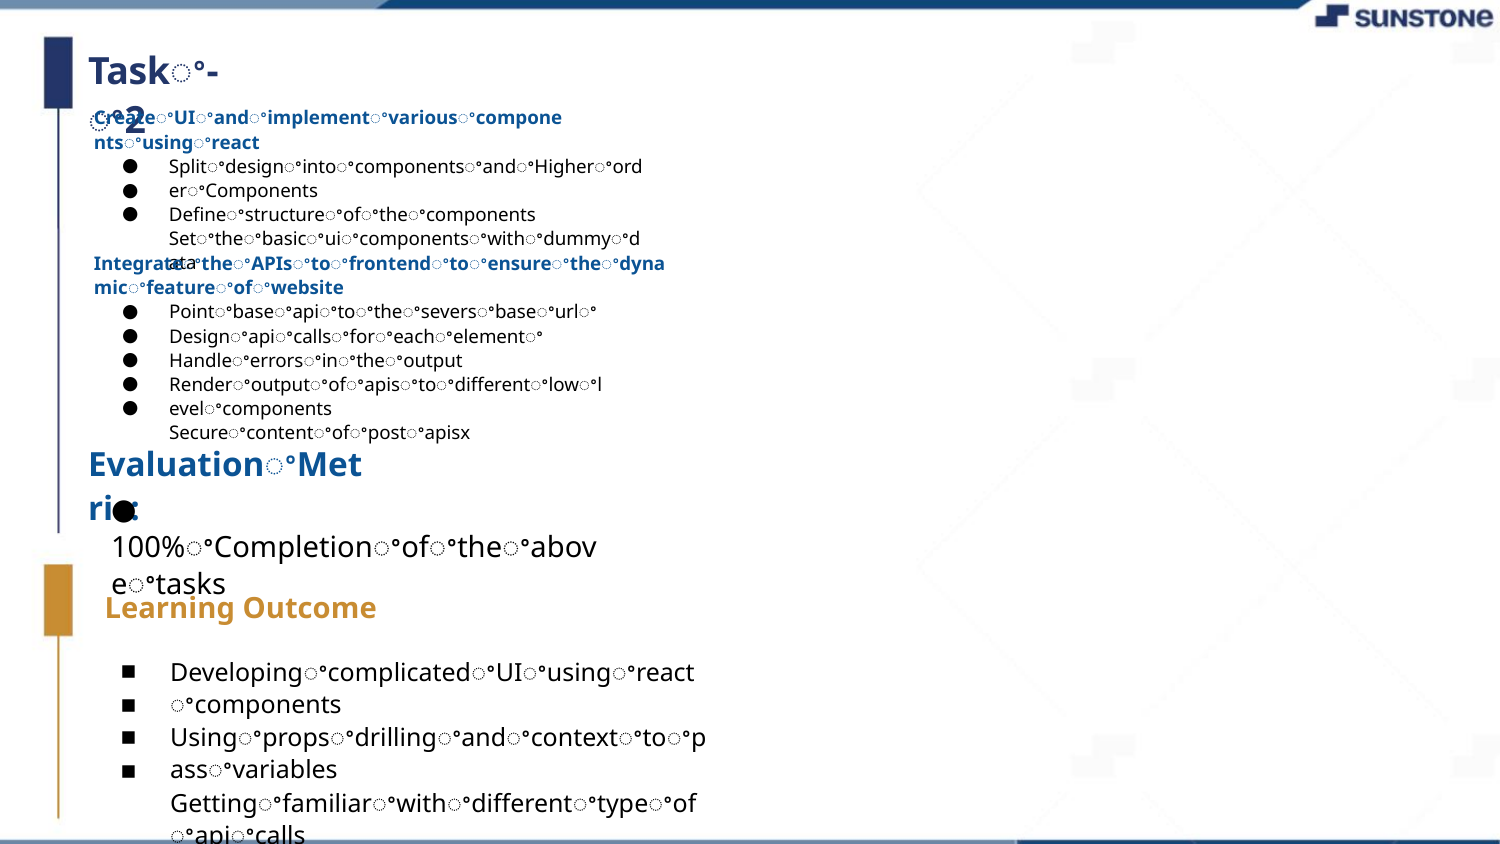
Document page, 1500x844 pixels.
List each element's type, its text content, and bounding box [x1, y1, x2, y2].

text_box ● ● ● [122, 154, 159, 224]
text_box EvaluationꢀMetric: [88, 439, 375, 527]
text_box DevelopingꢀcomplicatedꢀUIꢀusingꢀreactꢀcomponents Usingꢀpropsꢀdrillingꢀandꢀcontextꢀtoꢀpassꢀvariables Gettingꢀfamiliarꢀwithꢀdifferentꢀtypeꢀofꢀapiꢀcalls Handlingꢀdifferentꢀinputꢀdata [170, 654, 707, 844]
text_box Learning Outcome [104, 589, 387, 625]
text_box SplitꢀdesignꢀintoꢀcomponentsꢀandꢀHigherꢀorderꢀComponents Defineꢀstructureꢀofꢀtheꢀcomponents Setꢀtheꢀbasicꢀuiꢀcomponentsꢀwithꢀdummyꢀdata [169, 153, 644, 249]
text_box Taskꢀ-ꢀ2 [88, 43, 239, 141]
text_box IntegrateꢀtheꢀAPIsꢀtoꢀfrontendꢀtoꢀensureꢀtheꢀdynamicꢀfeatureꢀofꢀwebsite [94, 249, 682, 299]
text_box ▪ ▪ ▪ ▪ [120, 656, 155, 784]
text_box ● 100%ꢀCompletionꢀofꢀtheꢀaboveꢀtasks [111, 488, 607, 601]
text_box [0, 0, 1500, 844]
text_box Pointꢀbaseꢀapiꢀtoꢀtheꢀseversꢀbaseꢀurlꢀ Designꢀapiꢀcallsꢀforꢀeachꢀelementꢀ Handleꢀerrorsꢀinꢀtheꢀoutput Renderꢀoutputꢀofꢀapisꢀtoꢀdifferentꢀlowꢀlevelꢀcomponents Secureꢀcontentꢀofꢀpostꢀapisx [169, 298, 611, 444]
text_box ● ● ● ● ● [122, 300, 159, 418]
text_box CreateꢀUIꢀandꢀimplementꢀvariousꢀcomponentsꢀusingꢀreact [94, 104, 570, 153]
